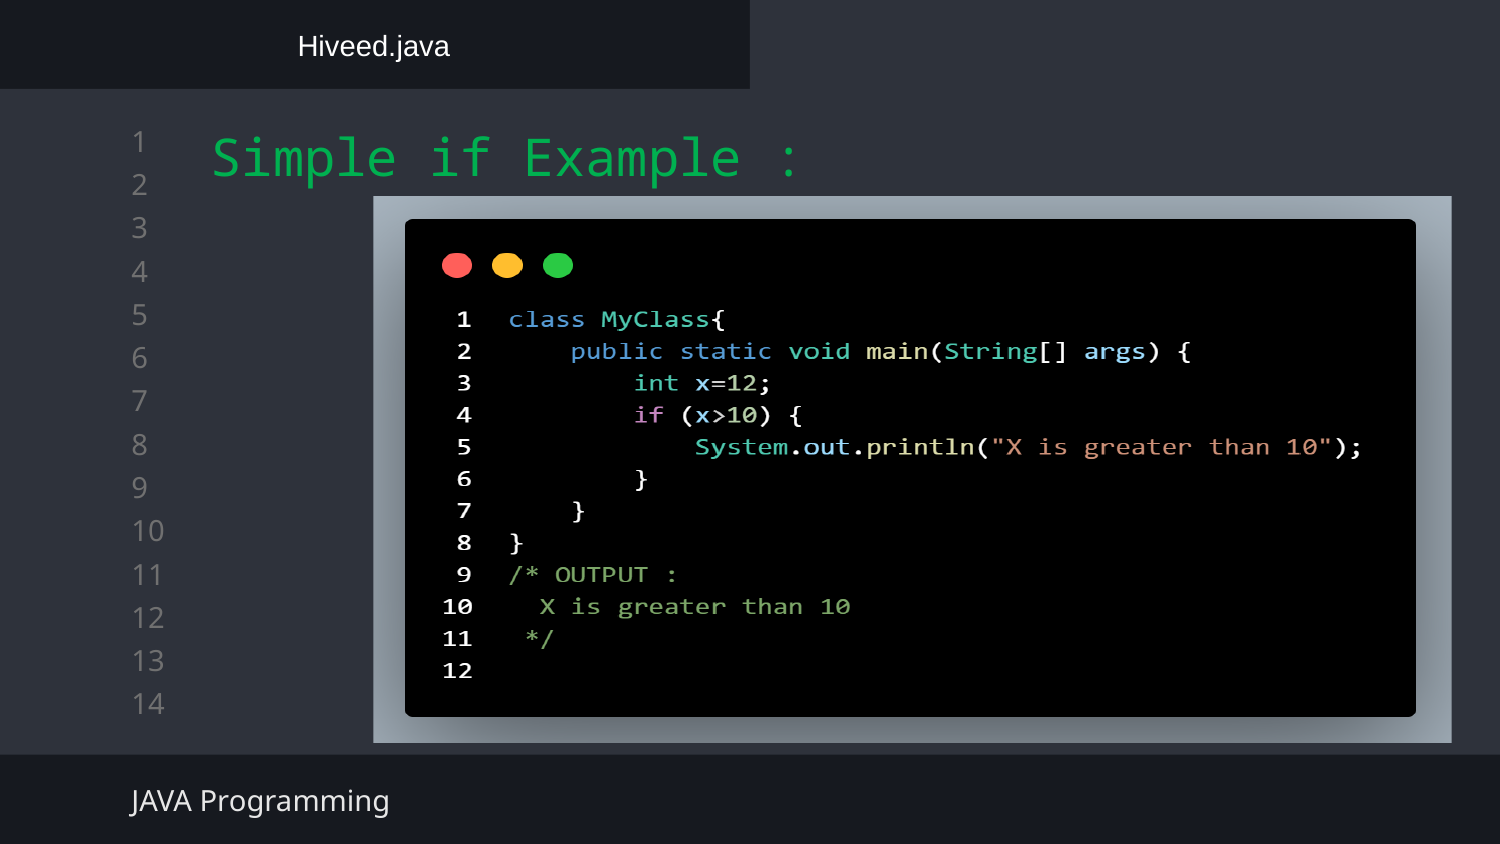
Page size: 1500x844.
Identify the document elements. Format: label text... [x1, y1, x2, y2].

text_box Hiveed.java [0, 15, 749, 74]
text_box Simple if Example : [195, 111, 1159, 196]
subtitle JAVA Programming [116, 770, 915, 829]
picture [373, 196, 1452, 743]
